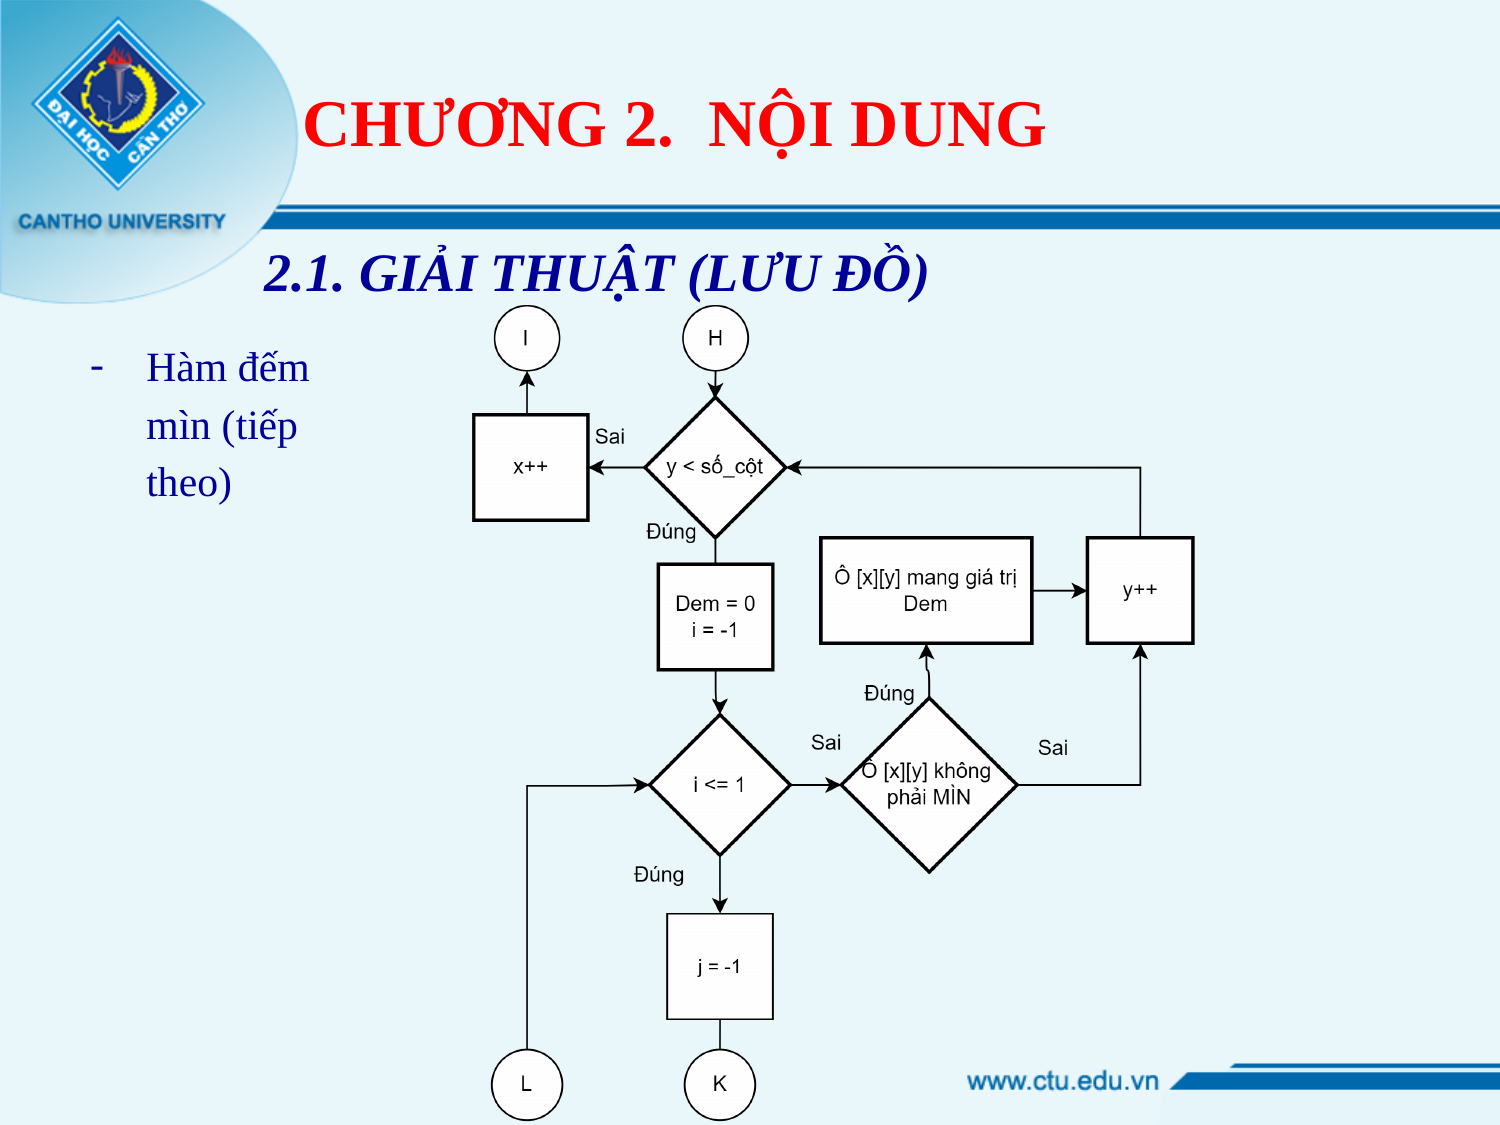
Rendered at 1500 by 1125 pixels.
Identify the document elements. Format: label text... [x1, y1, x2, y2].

title CHƯƠNG 2. NỘI DUNG [287, 41, 1451, 198]
text_box 2.1. GIẢI THUẬT (LƯU ĐỒ) [249, 230, 1417, 310]
picture [0, 0, 1500, 1125]
text_box Hàm đếm mìn (tiếp theo) [37, 324, 393, 666]
